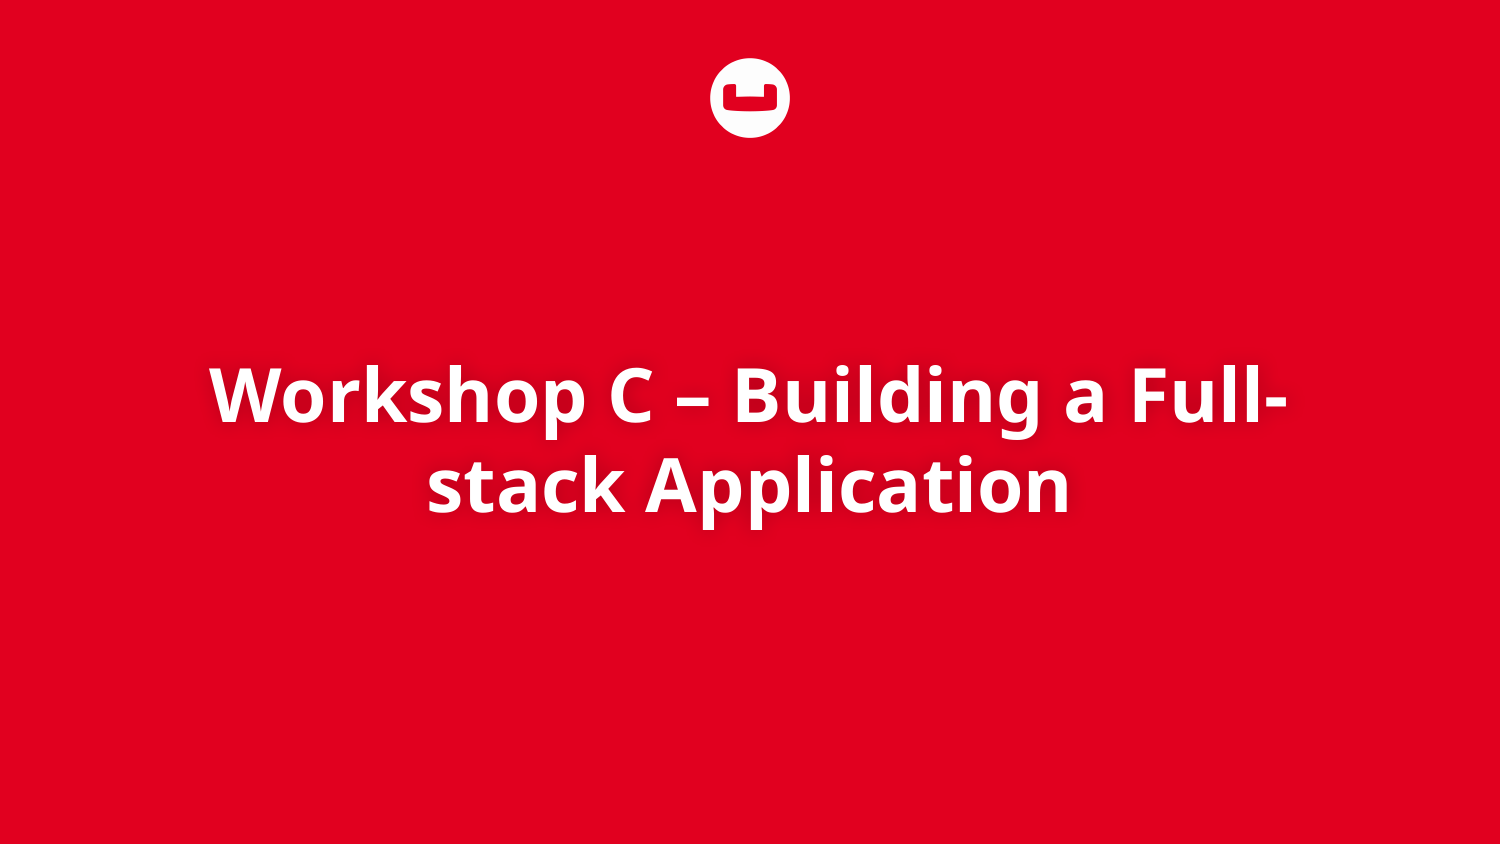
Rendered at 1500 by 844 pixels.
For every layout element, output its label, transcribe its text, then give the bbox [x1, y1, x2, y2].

title Workshop C – Building a Full-stack Application [112, 151, 1388, 536]
picture [709, 57, 791, 139]
